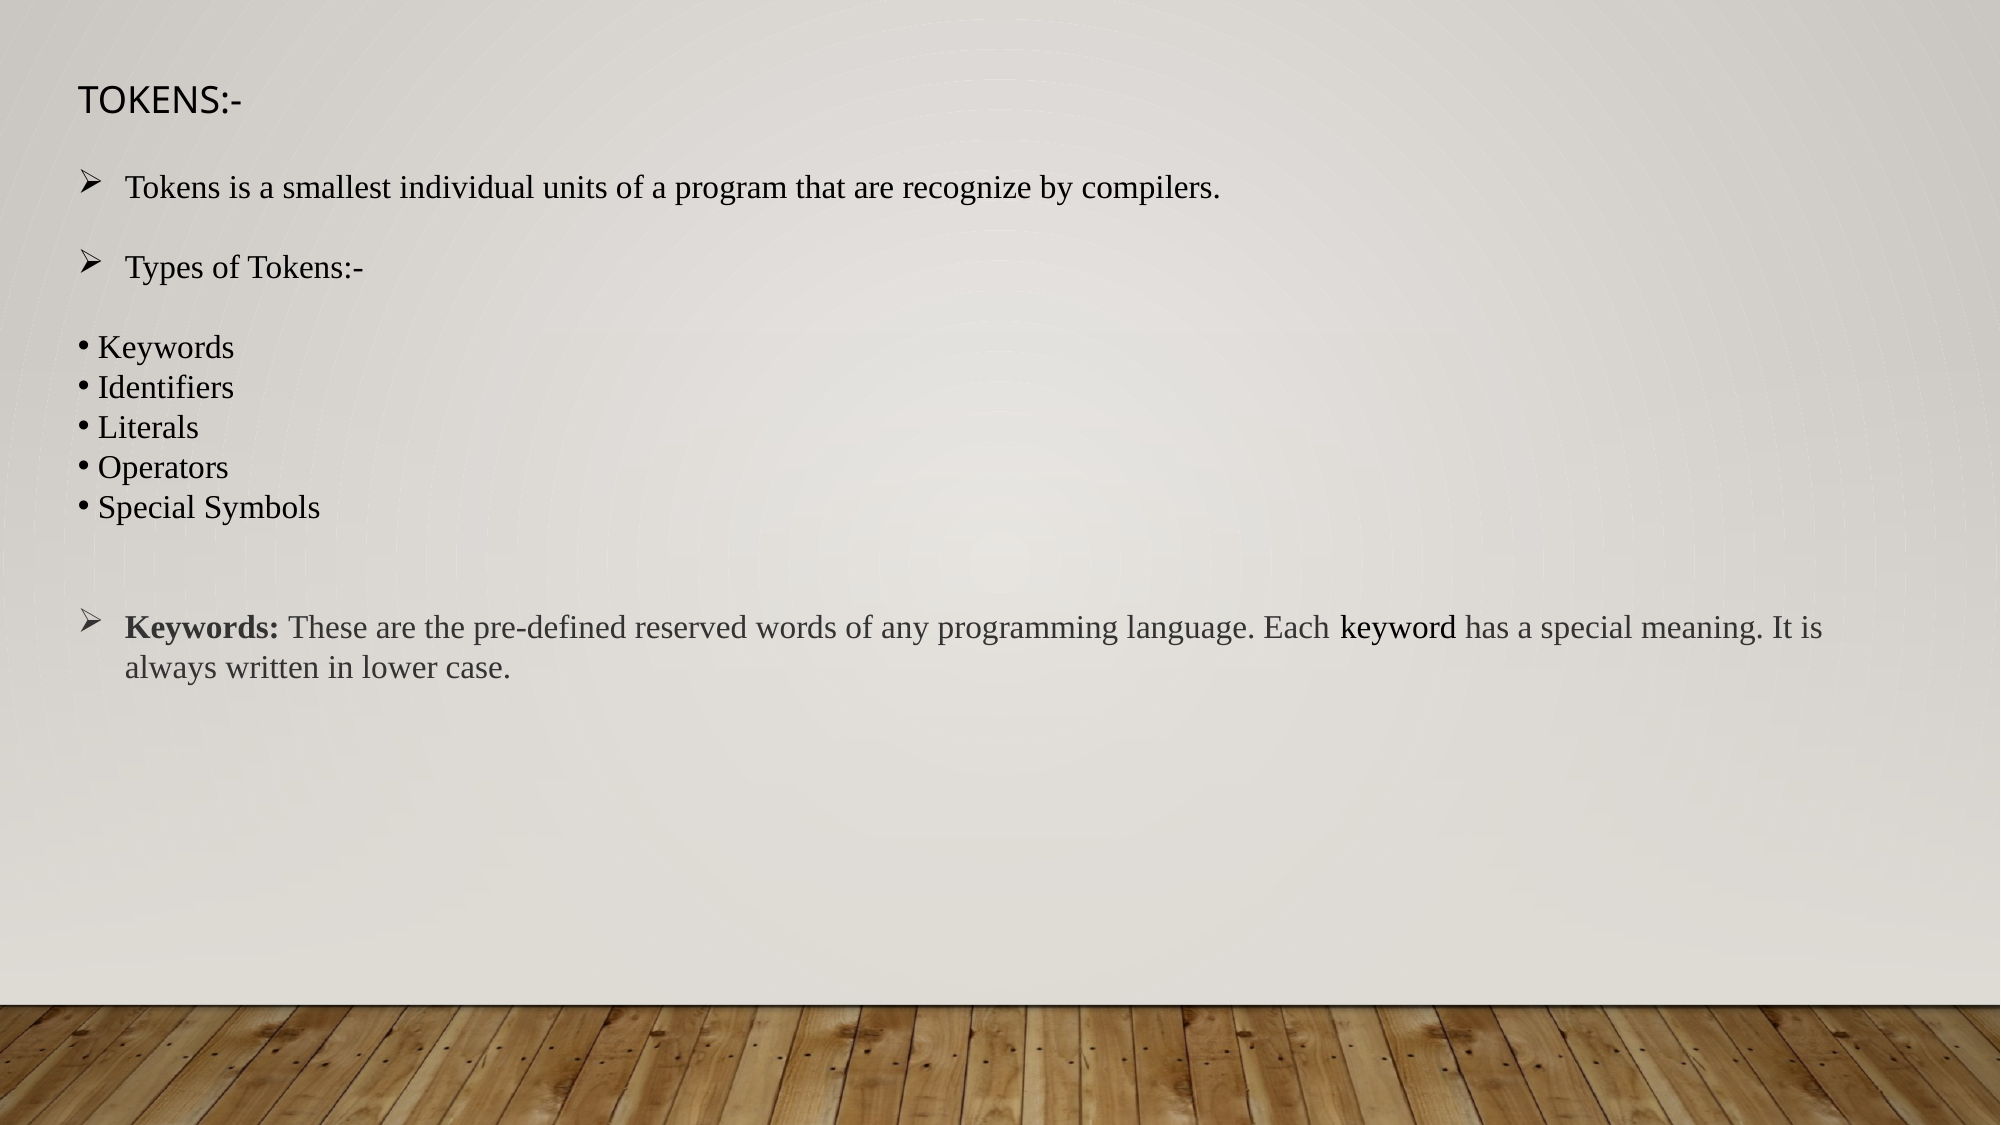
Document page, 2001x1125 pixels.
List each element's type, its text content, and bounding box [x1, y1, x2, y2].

text_box TOKENS:- Tokens is a smallest individual units of a program that are recognize by compilers. Types of Tokens:- Keywords Identifiers Literals Operators Special Symbols Keywords: These are the pre-defined reserved words of any programming language. Each keyword has a special meaning. It is always written in lower case. [63, 68, 1939, 693]
picture [0, 1005, 2000, 1125]
